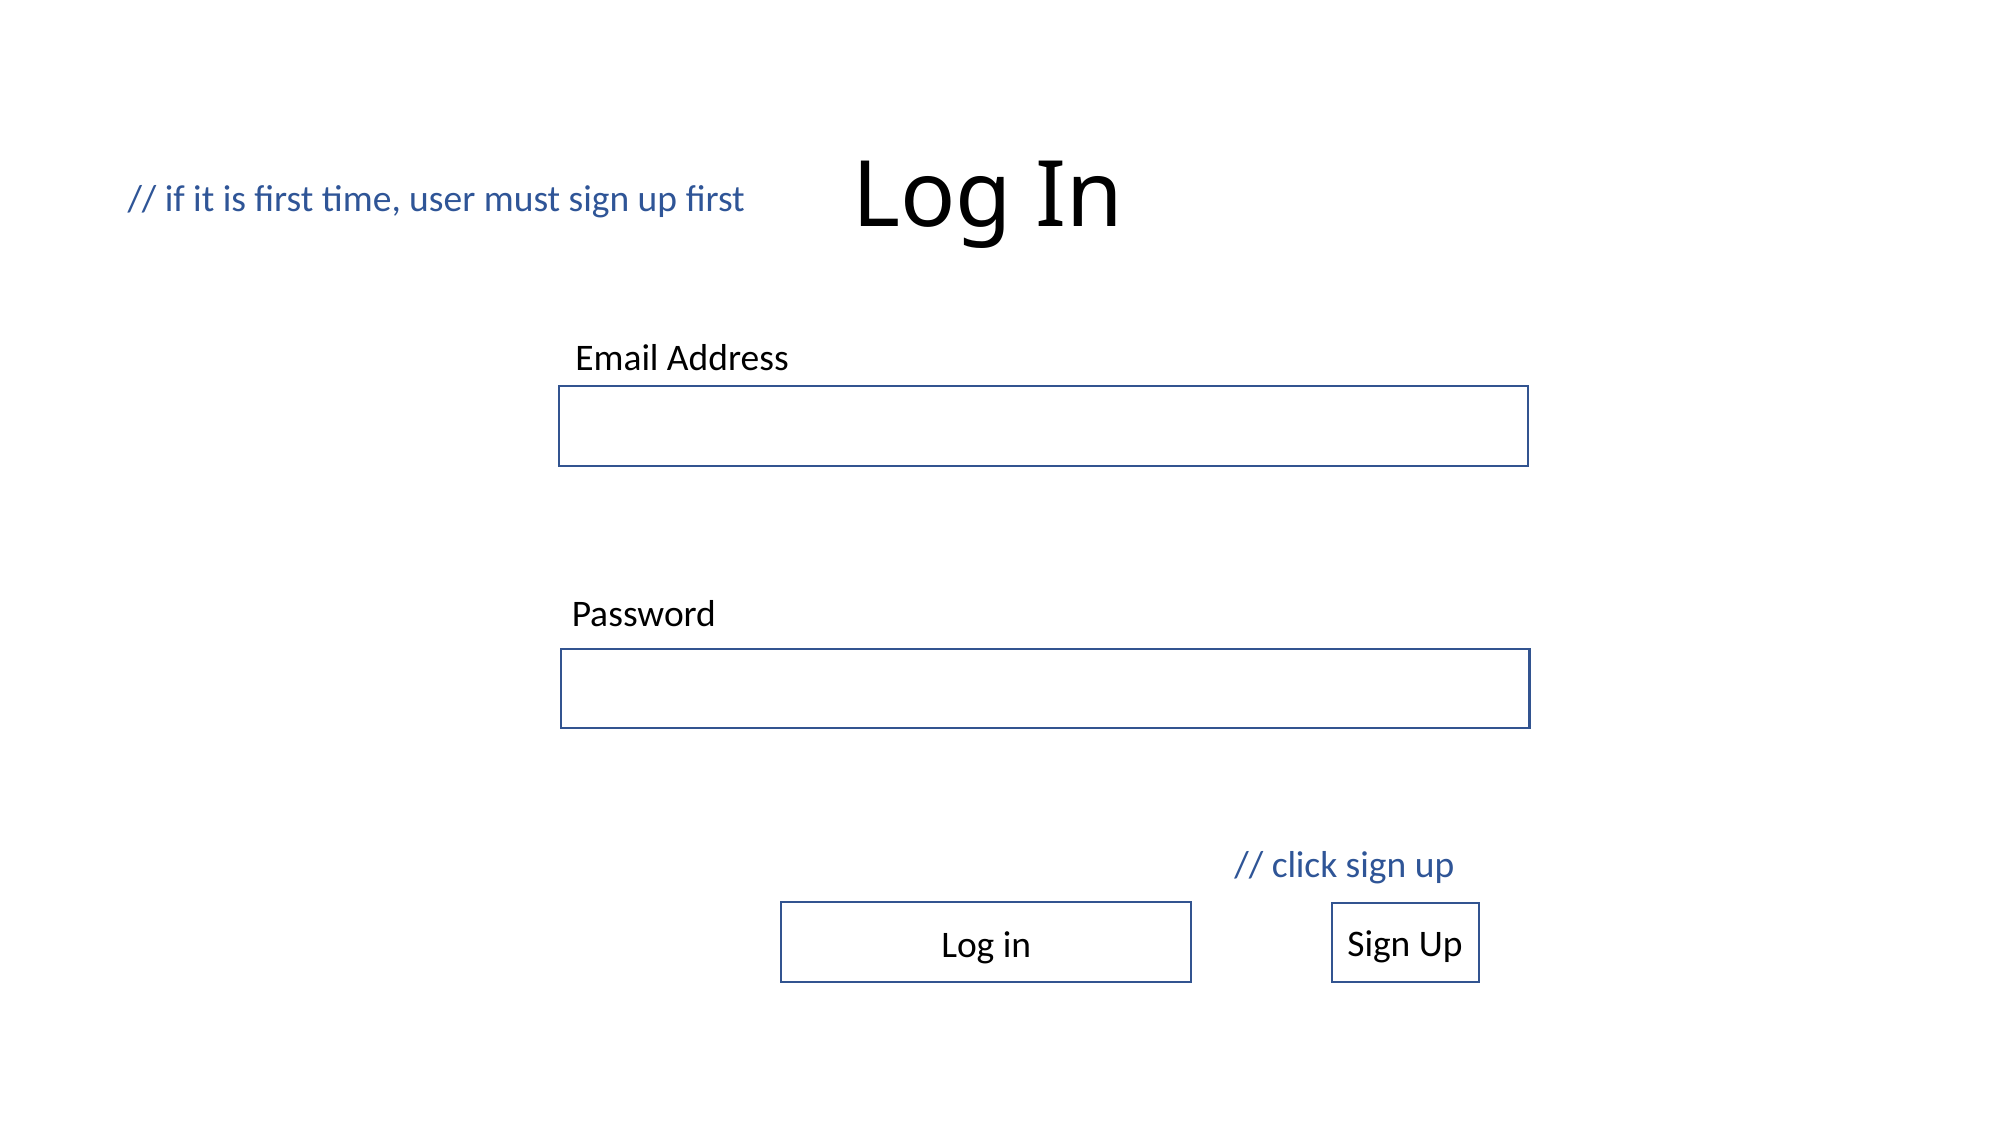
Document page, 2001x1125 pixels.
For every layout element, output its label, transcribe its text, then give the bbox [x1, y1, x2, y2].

text_box [558, 385, 1529, 467]
text_box Log in [780, 901, 1192, 983]
text_box Email Address [560, 325, 805, 386]
text_box // if it is first time, user must sign up first [112, 166, 761, 227]
text_box [560, 648, 1531, 729]
text_box Password [557, 581, 731, 642]
text_box // click sign up [1219, 832, 1470, 893]
text_box [1331, 902, 1480, 983]
title Log In [137, 88, 1863, 306]
